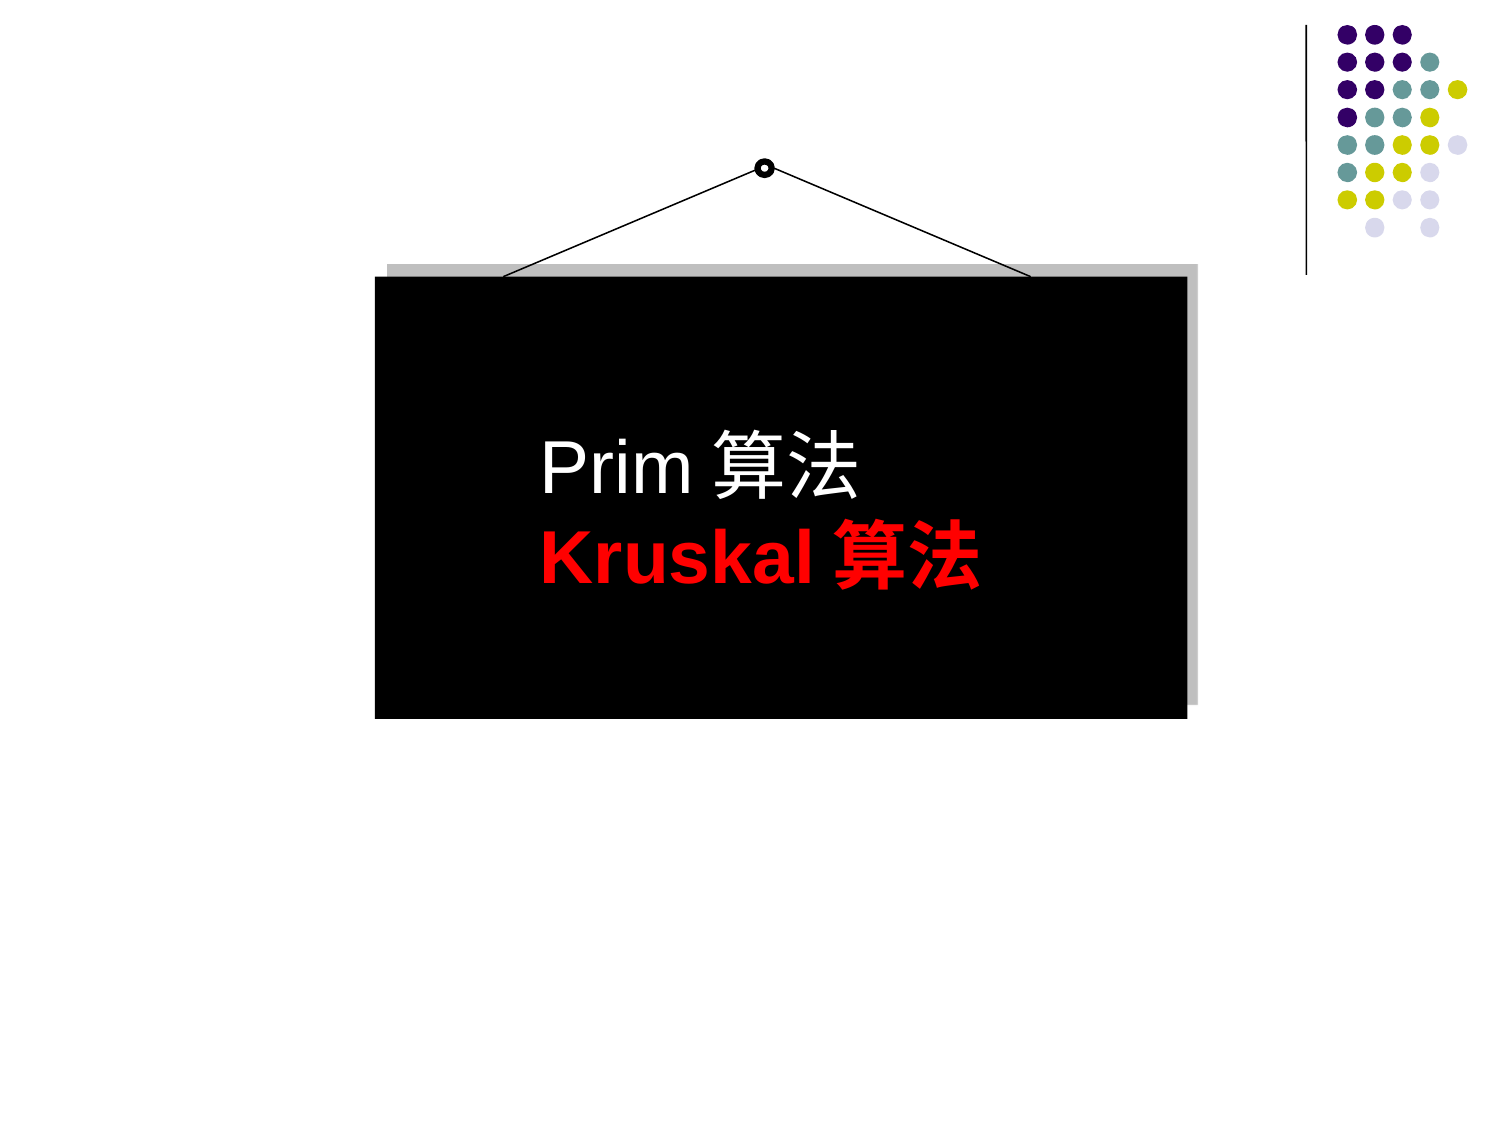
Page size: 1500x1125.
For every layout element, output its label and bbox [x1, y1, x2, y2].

text_box [374, 161, 1188, 726]
